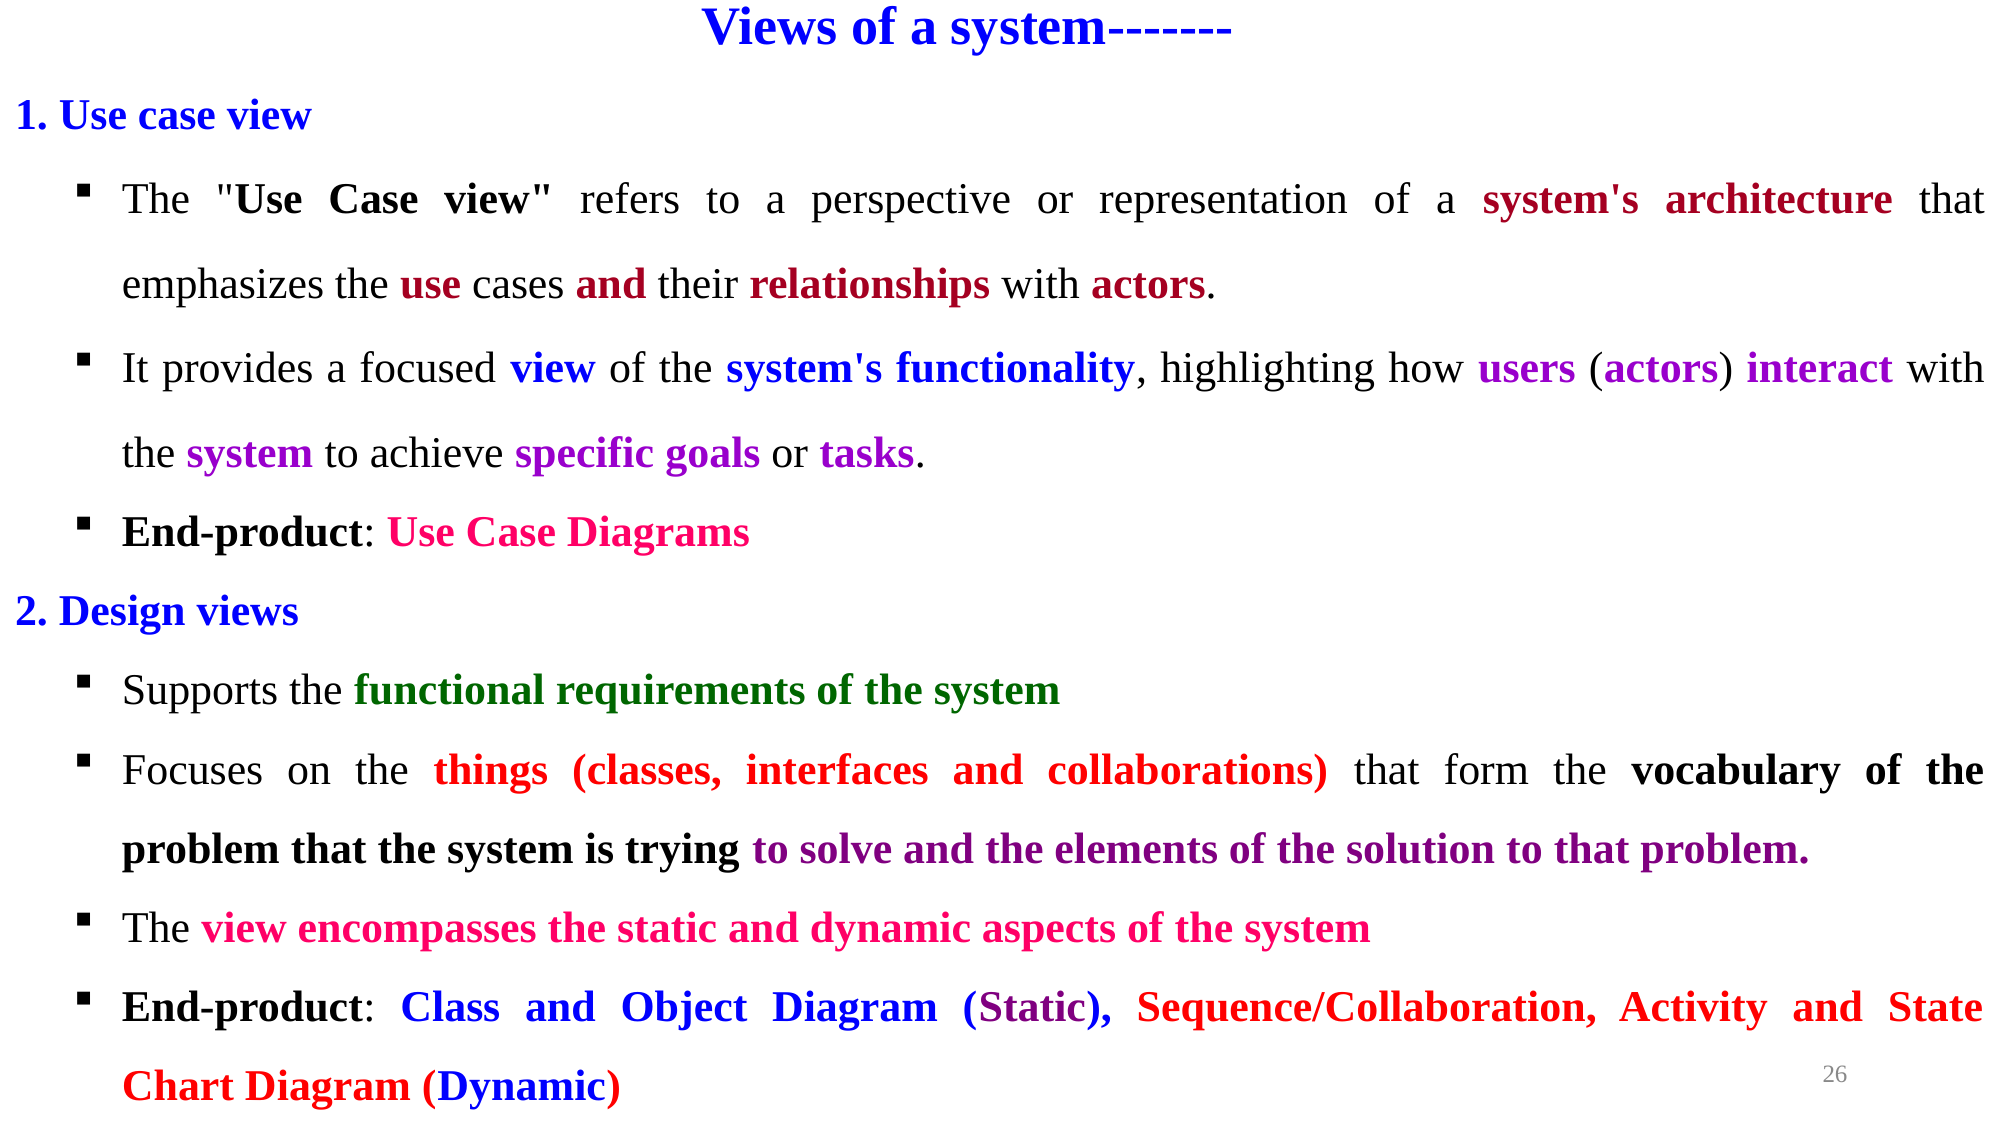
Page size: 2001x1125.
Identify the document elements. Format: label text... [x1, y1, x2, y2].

slide_number 26 [1412, 1042, 1863, 1103]
list 1. Use case view The "Use Case view" refers to a perspective or representation of a system's architecture that emphasizes the use cases and their relationships with actors. It provides a focused view of the system's functionality, highlighting how users (actors) interact with the system to achieve specific goals or tasks. End-product: Use Case Diagrams 2. Design views Supports the functional requirements of the system Focuses on the things (classes, interfaces and collaborations) that form the vocabulary of the problem that the system is trying to solve and the elements of the solution to that problem. The view encompasses the static and dynamic aspects of the system End-product: Class and Object Diagram (Static), Sequence/Collaboration, Activity and State Chart Diagram (Dynamic) [0, 51, 2000, 1125]
text_box Views of a system------- [607, 0, 1328, 63]
